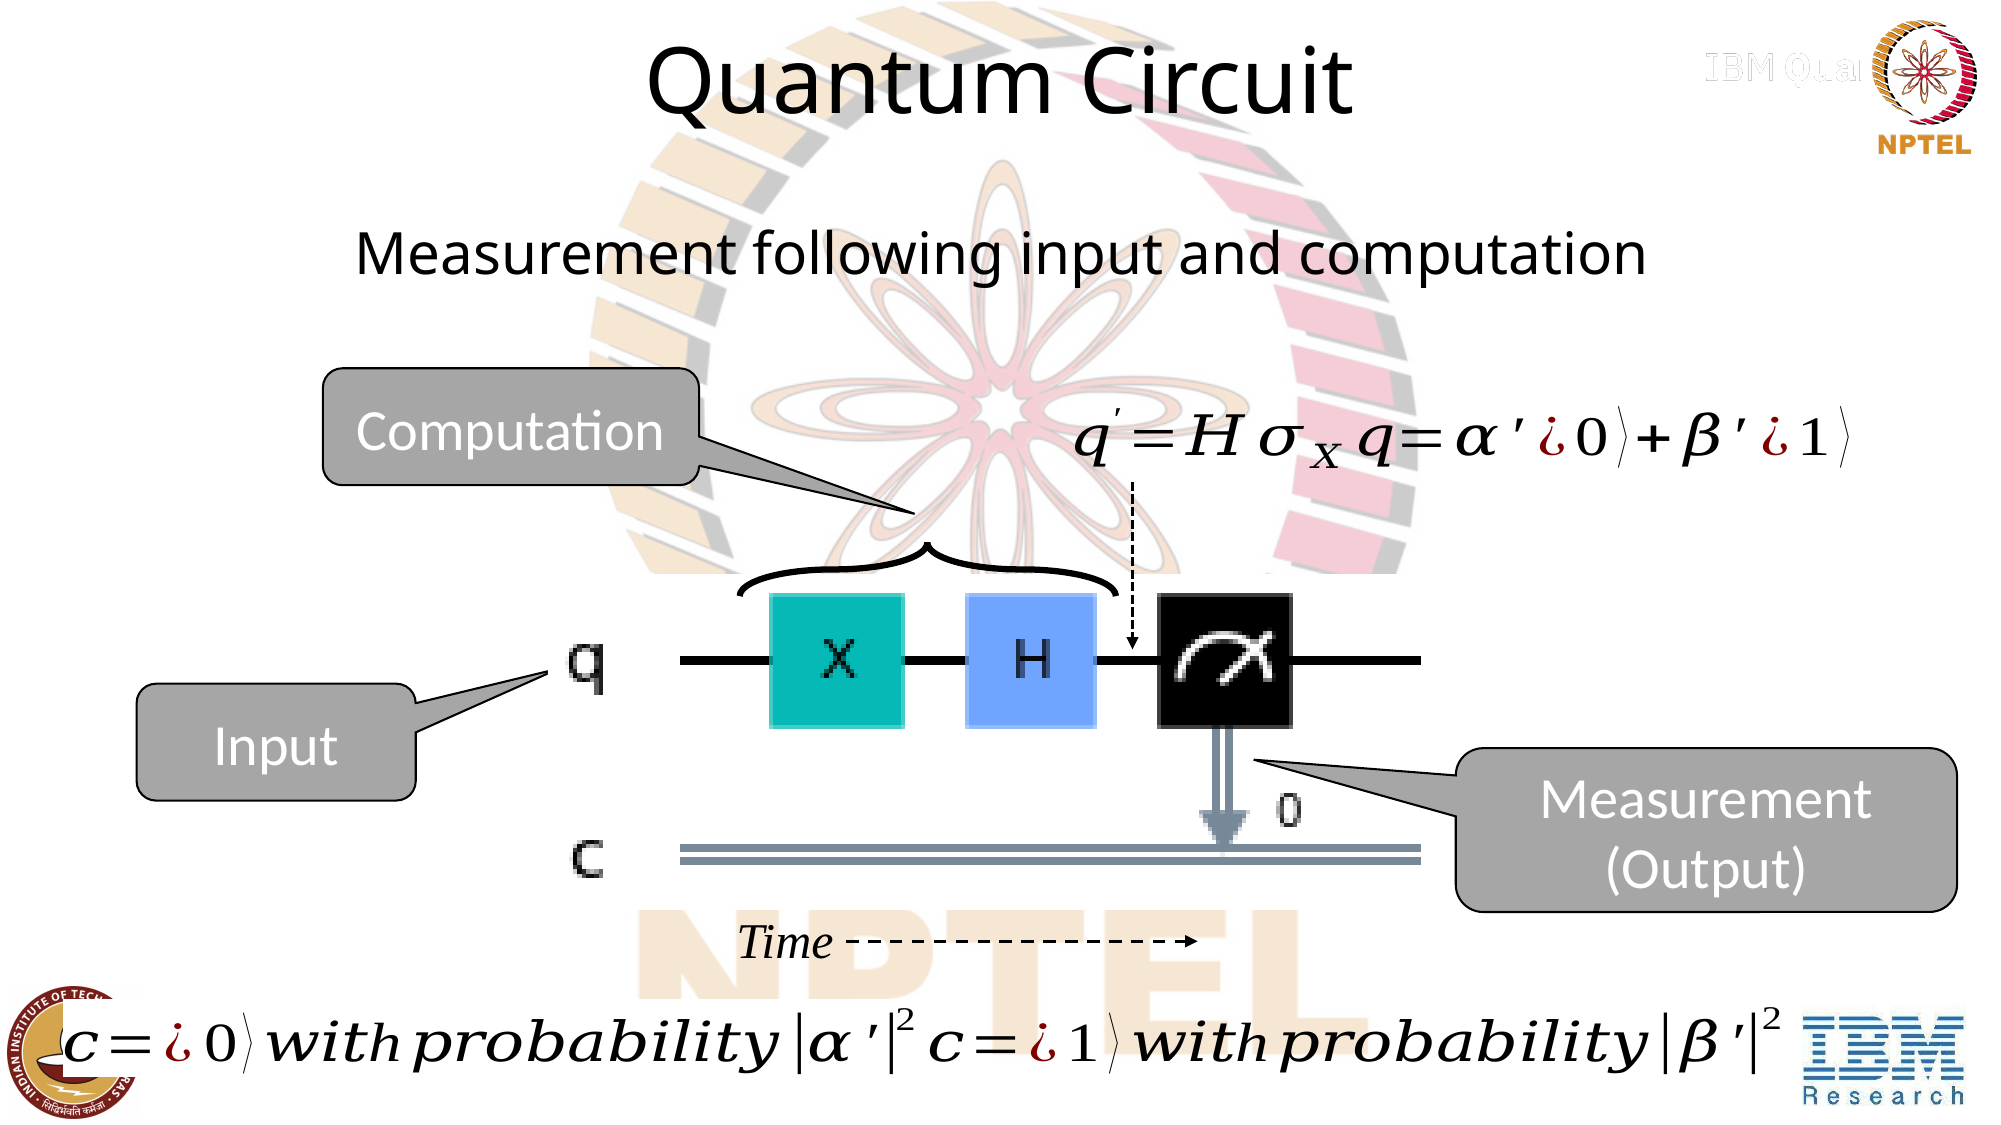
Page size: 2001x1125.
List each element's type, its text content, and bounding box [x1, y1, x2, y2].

text_box Measurement (Output) [1452, 747, 1959, 914]
picture [7, 986, 140, 1119]
text_box Computation [321, 367, 915, 515]
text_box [1069, 399, 1851, 650]
text_box Input [135, 670, 547, 802]
title Quantum Circuit [247, 20, 1753, 148]
picture [1860, 6, 1993, 166]
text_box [724, 903, 1198, 965]
picture [1776, 1005, 1993, 1119]
picture [547, 574, 1452, 910]
text_box [777, 542, 1069, 574]
text_box Measurement following input and computation [62, 208, 1941, 286]
